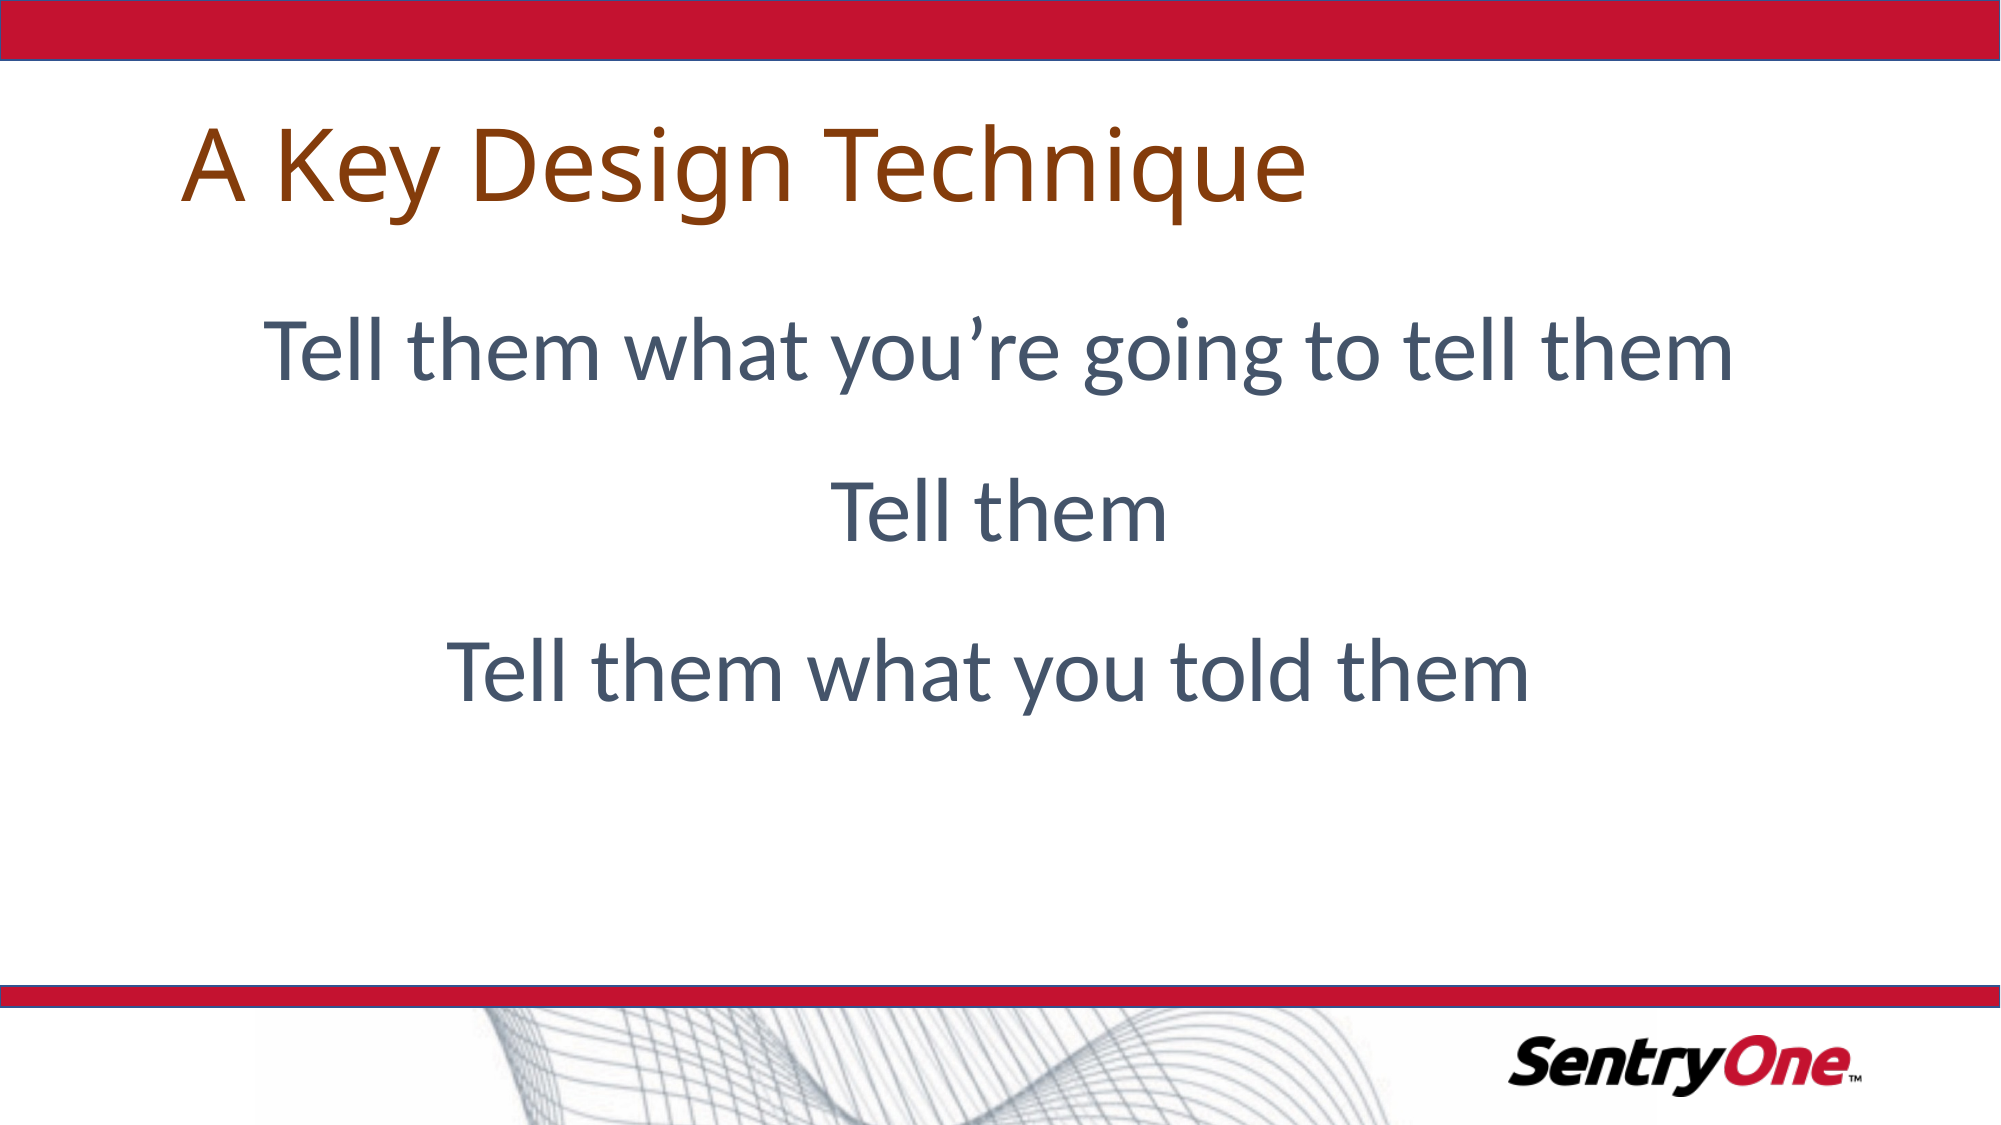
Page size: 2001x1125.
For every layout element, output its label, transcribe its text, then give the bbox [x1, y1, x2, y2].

title A Key Design Technique [181, 113, 1850, 224]
picture [255, 1008, 1863, 1125]
text_box Tell them what you’re going to tell them Tell them Tell them what you told them [181, 282, 1819, 804]
